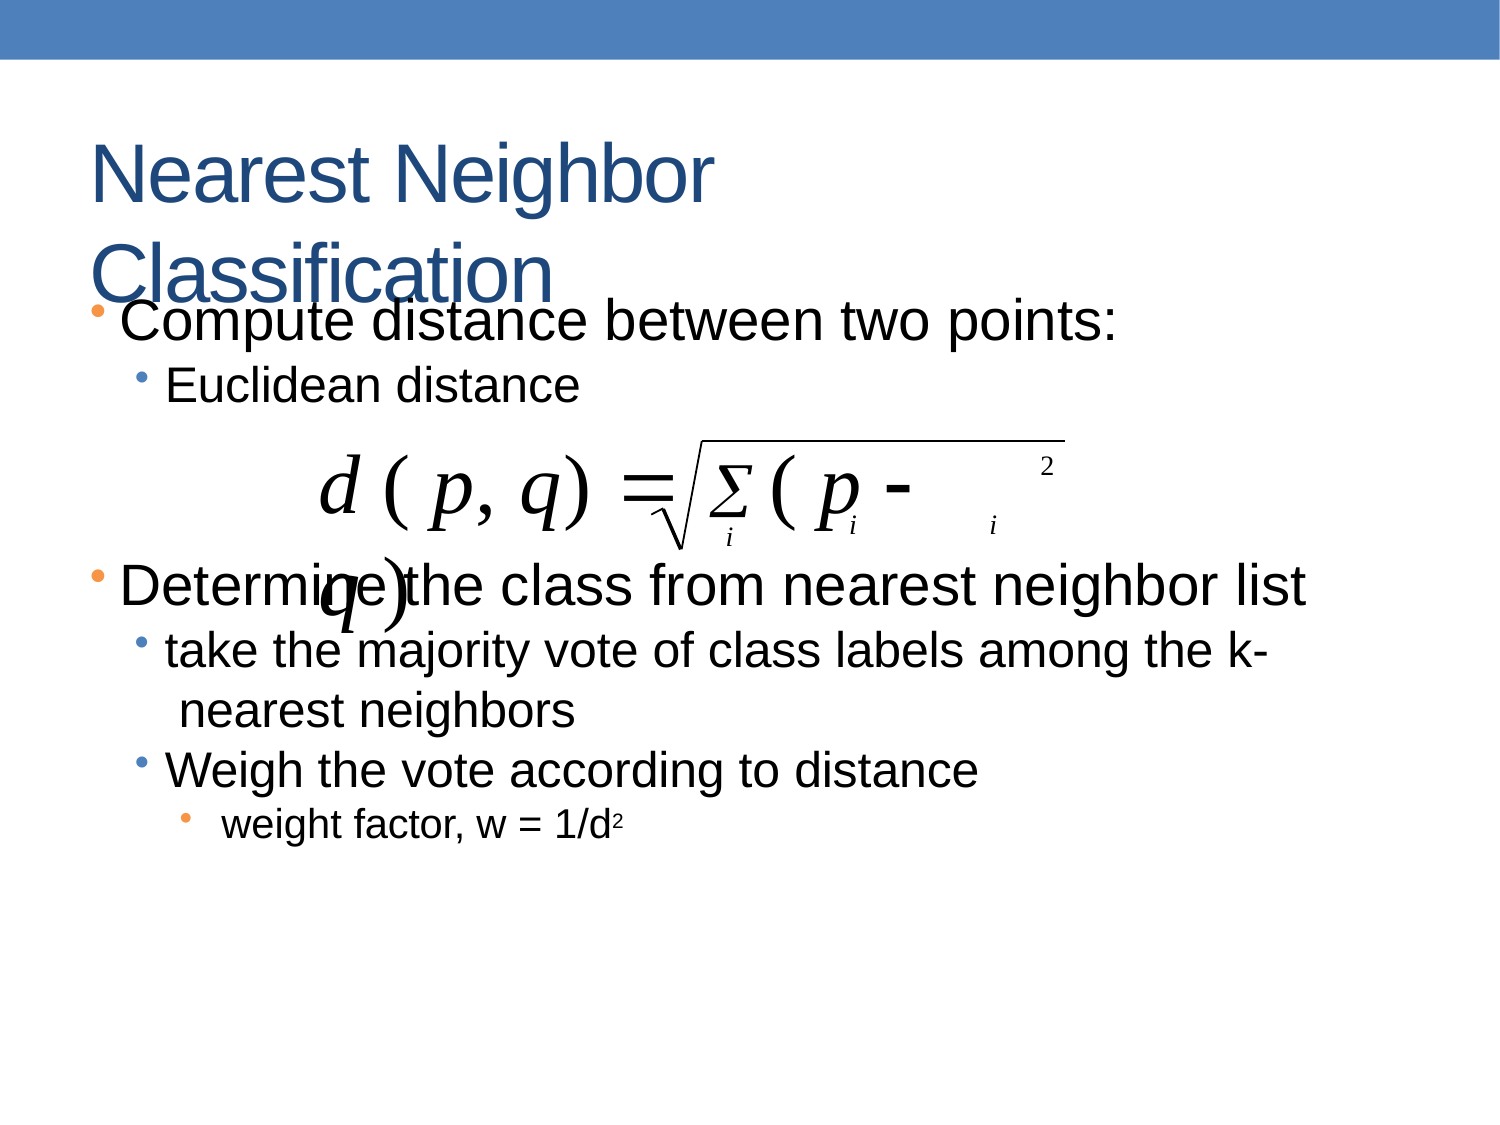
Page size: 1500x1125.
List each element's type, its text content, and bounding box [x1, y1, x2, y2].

text_box Determine the class from nearest neighbor list take the majority vote of class labels among the k- nearest neighbors Weigh the vote according to distance weight factor, w = 1/d2 [81, 545, 1319, 848]
text_box Compute distance between two points: Euclidean distance [85, 280, 1126, 413]
text_box 2 [1038, 445, 1057, 482]
title Nearest Neighbor Classification [87, 116, 1201, 319]
text_box d ( p, q)   ( p  q ) [316, 427, 1038, 632]
